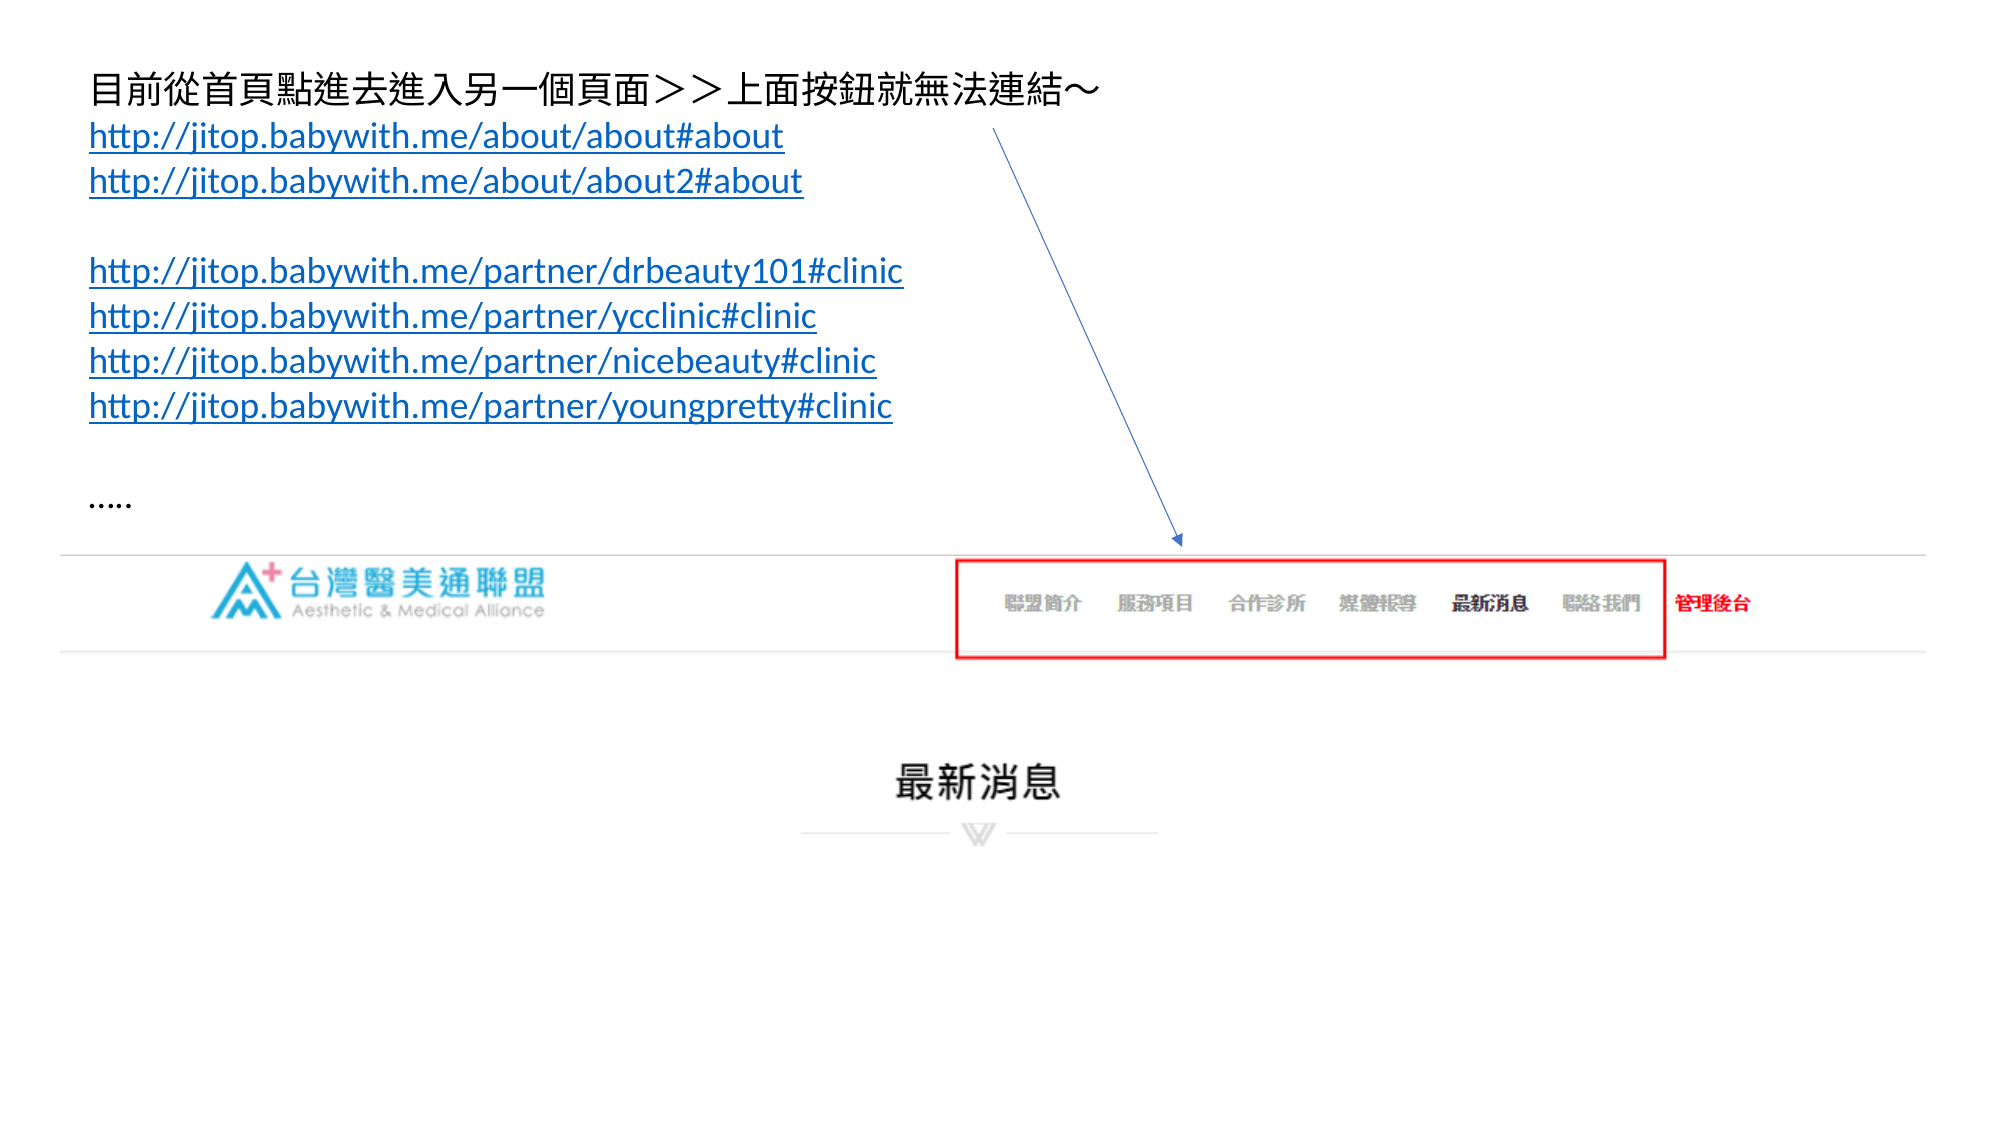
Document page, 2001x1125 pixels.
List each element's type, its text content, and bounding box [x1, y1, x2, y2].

text_box 目前從首頁點進去進入另一個頁面＞＞上面按鈕就無法連結～ http://jitop.babywith.me/about/about#about http://jitop.babywith.me/about/about2#about http://jitop.babywith.me/partner/drbeauty101#clinic http://jitop.babywith.me/partner/ycclinic#clinic http://jitop.babywith.me/partner/nicebeauty#clinic http://jitop.babywith.me/partner/youngpretty#clinic ….. [73, 59, 1116, 546]
picture [60, 546, 1926, 922]
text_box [993, 127, 1183, 547]
